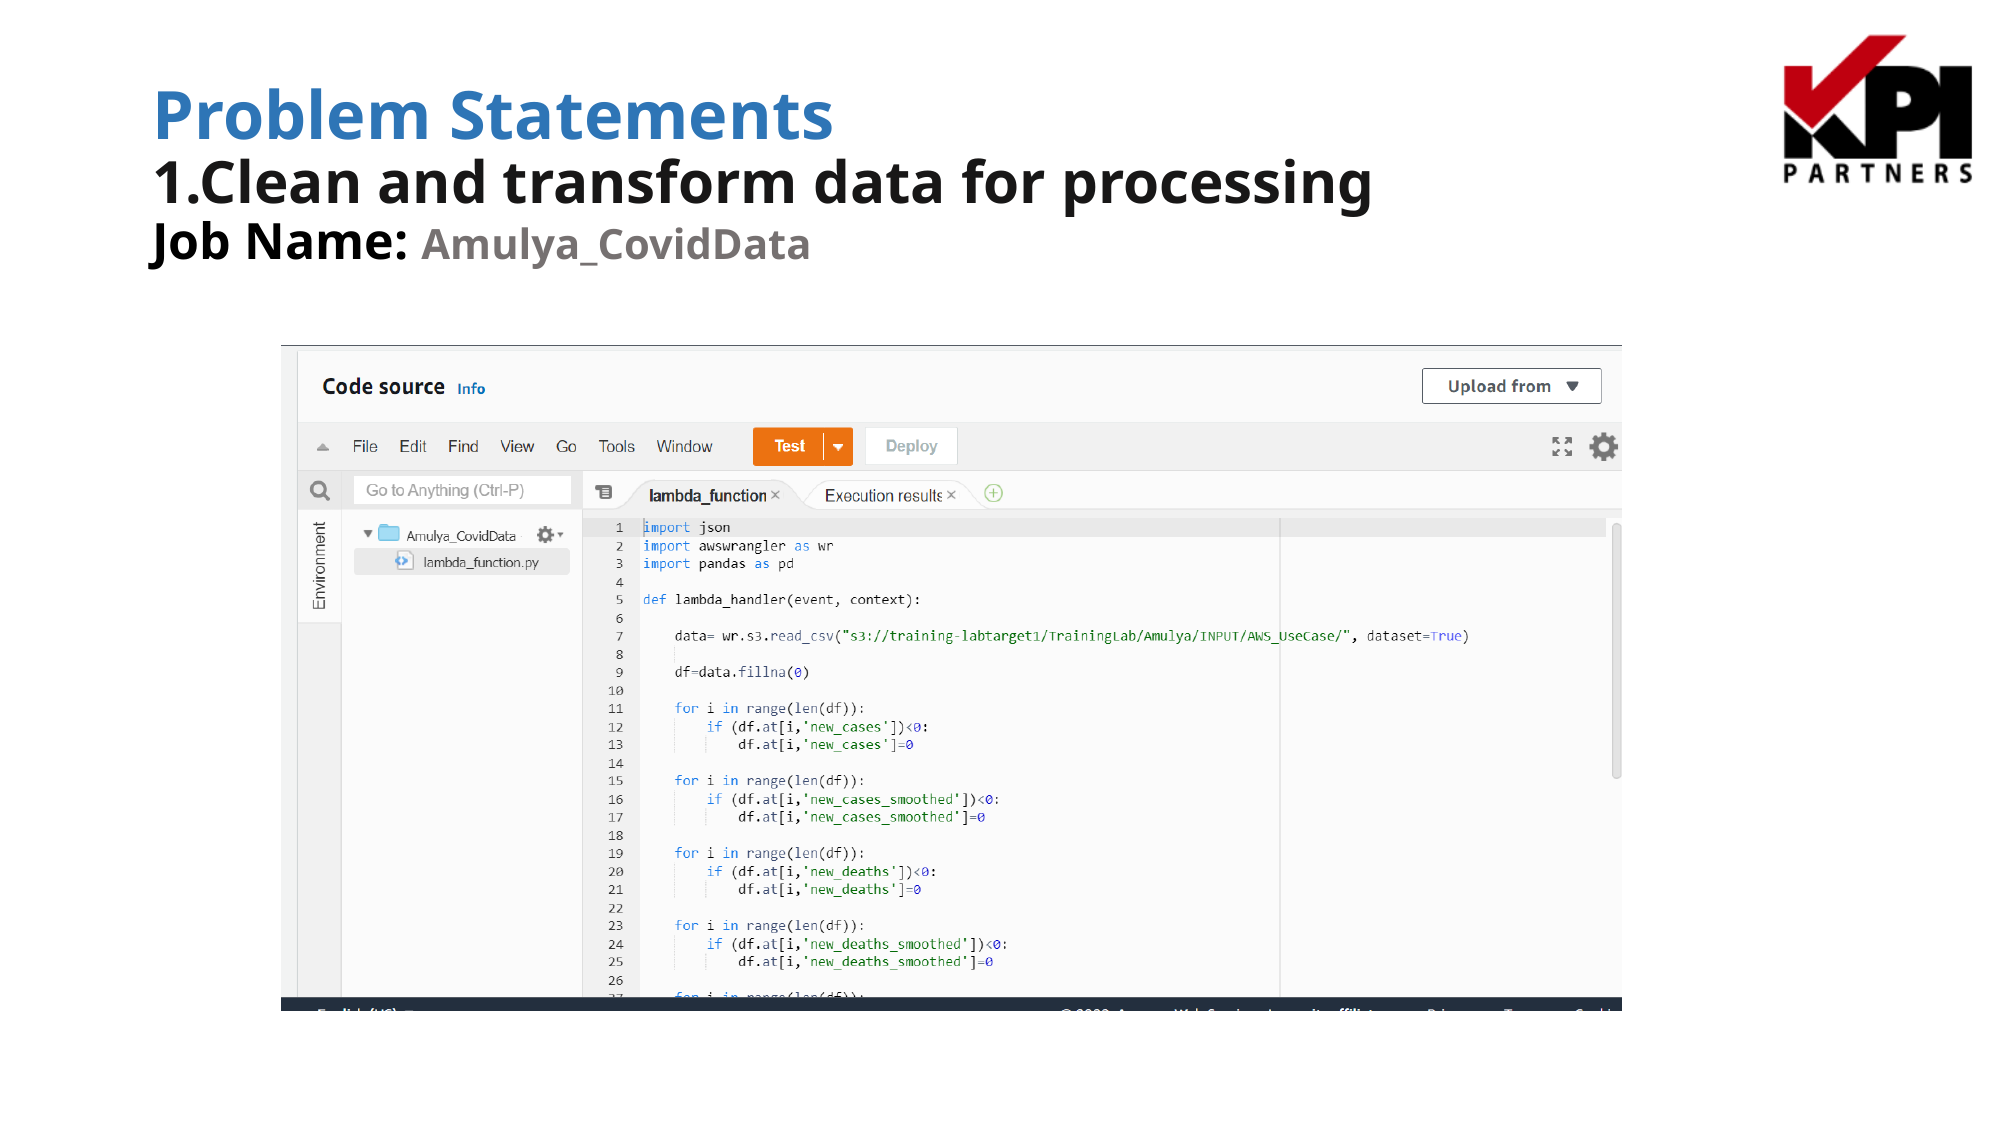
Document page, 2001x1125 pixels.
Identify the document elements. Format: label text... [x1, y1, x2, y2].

picture [1770, 22, 1985, 196]
title Problem Statements 1.Clean and transform data for processing Job Name: Amulya_CovidData [137, 59, 1721, 368]
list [281, 345, 1622, 1011]
